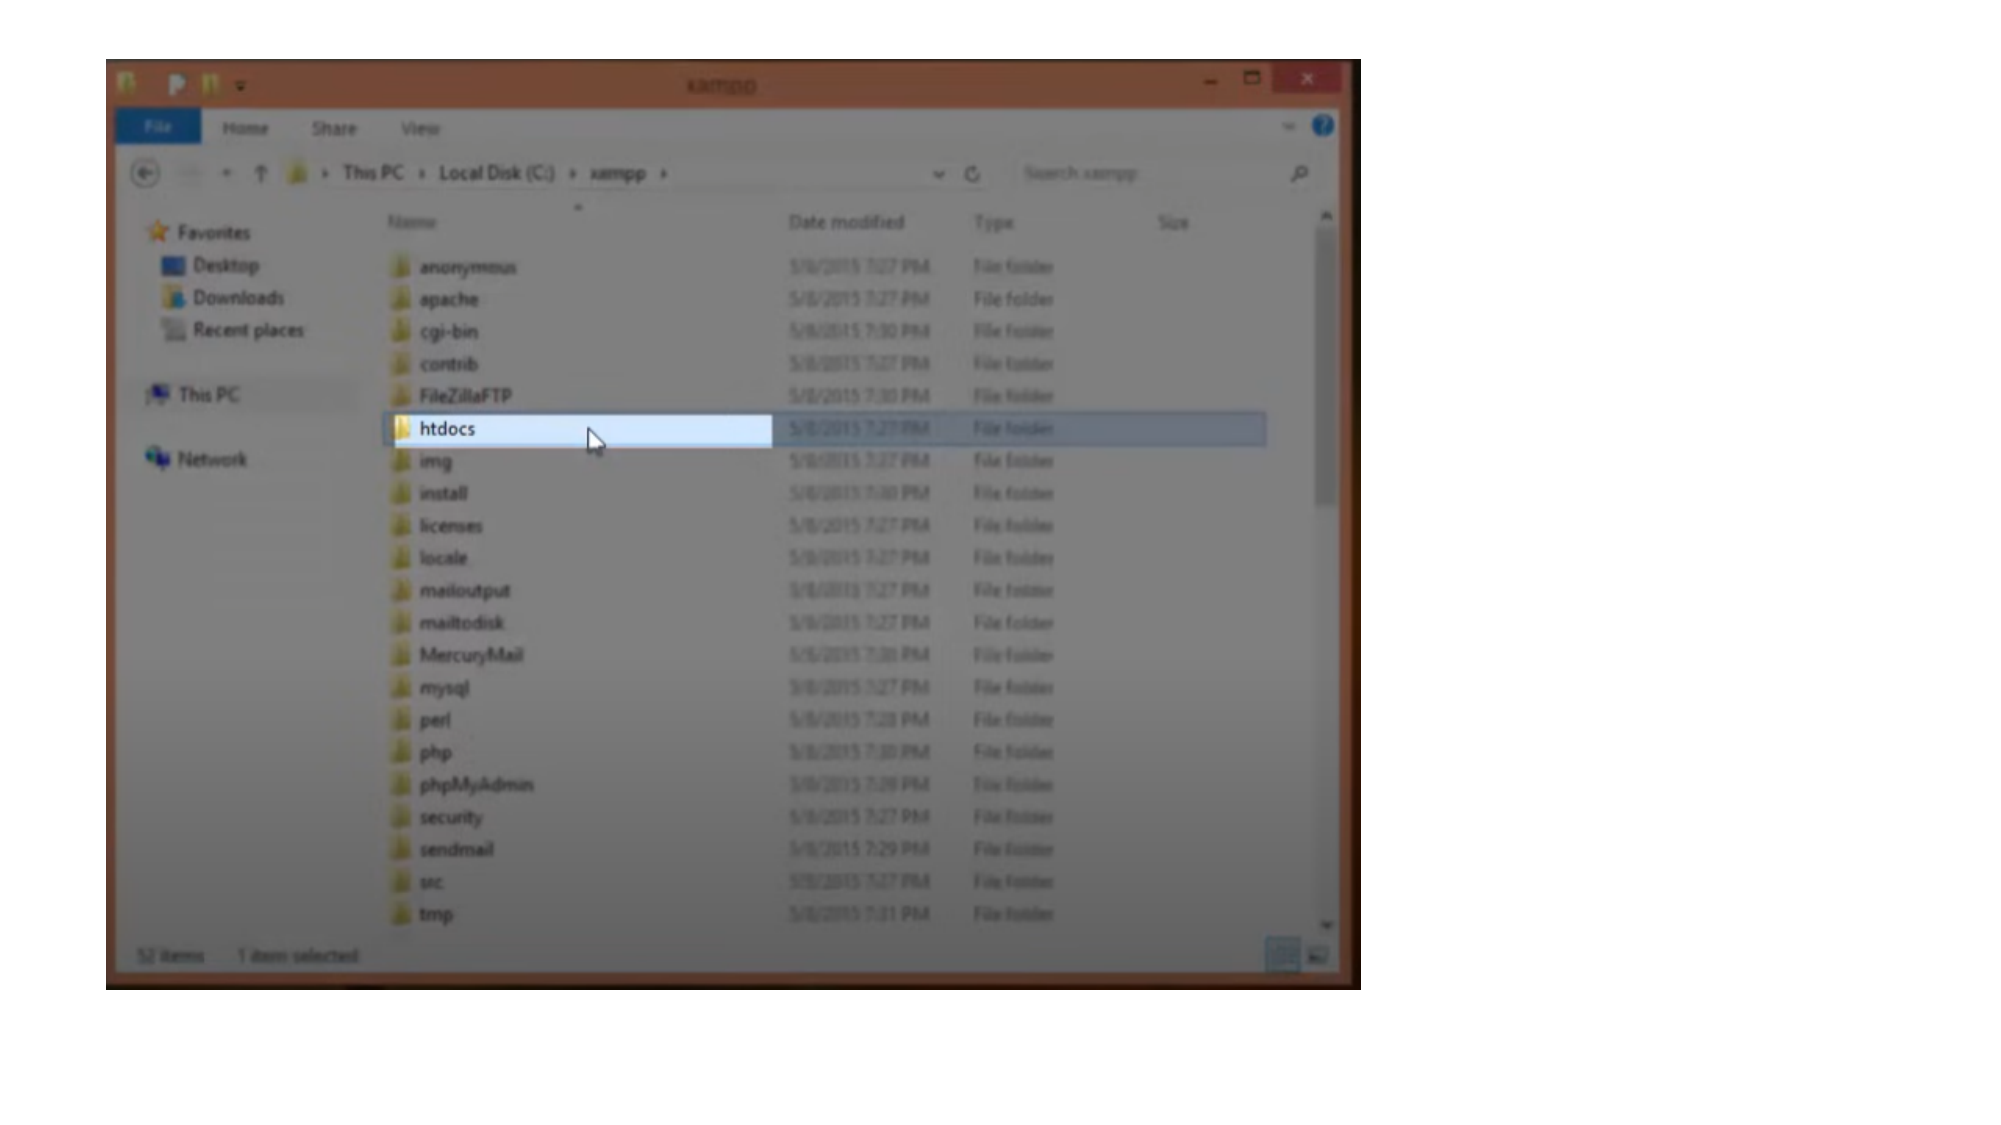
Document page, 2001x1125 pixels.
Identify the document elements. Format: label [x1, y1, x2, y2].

picture [106, 59, 1361, 990]
